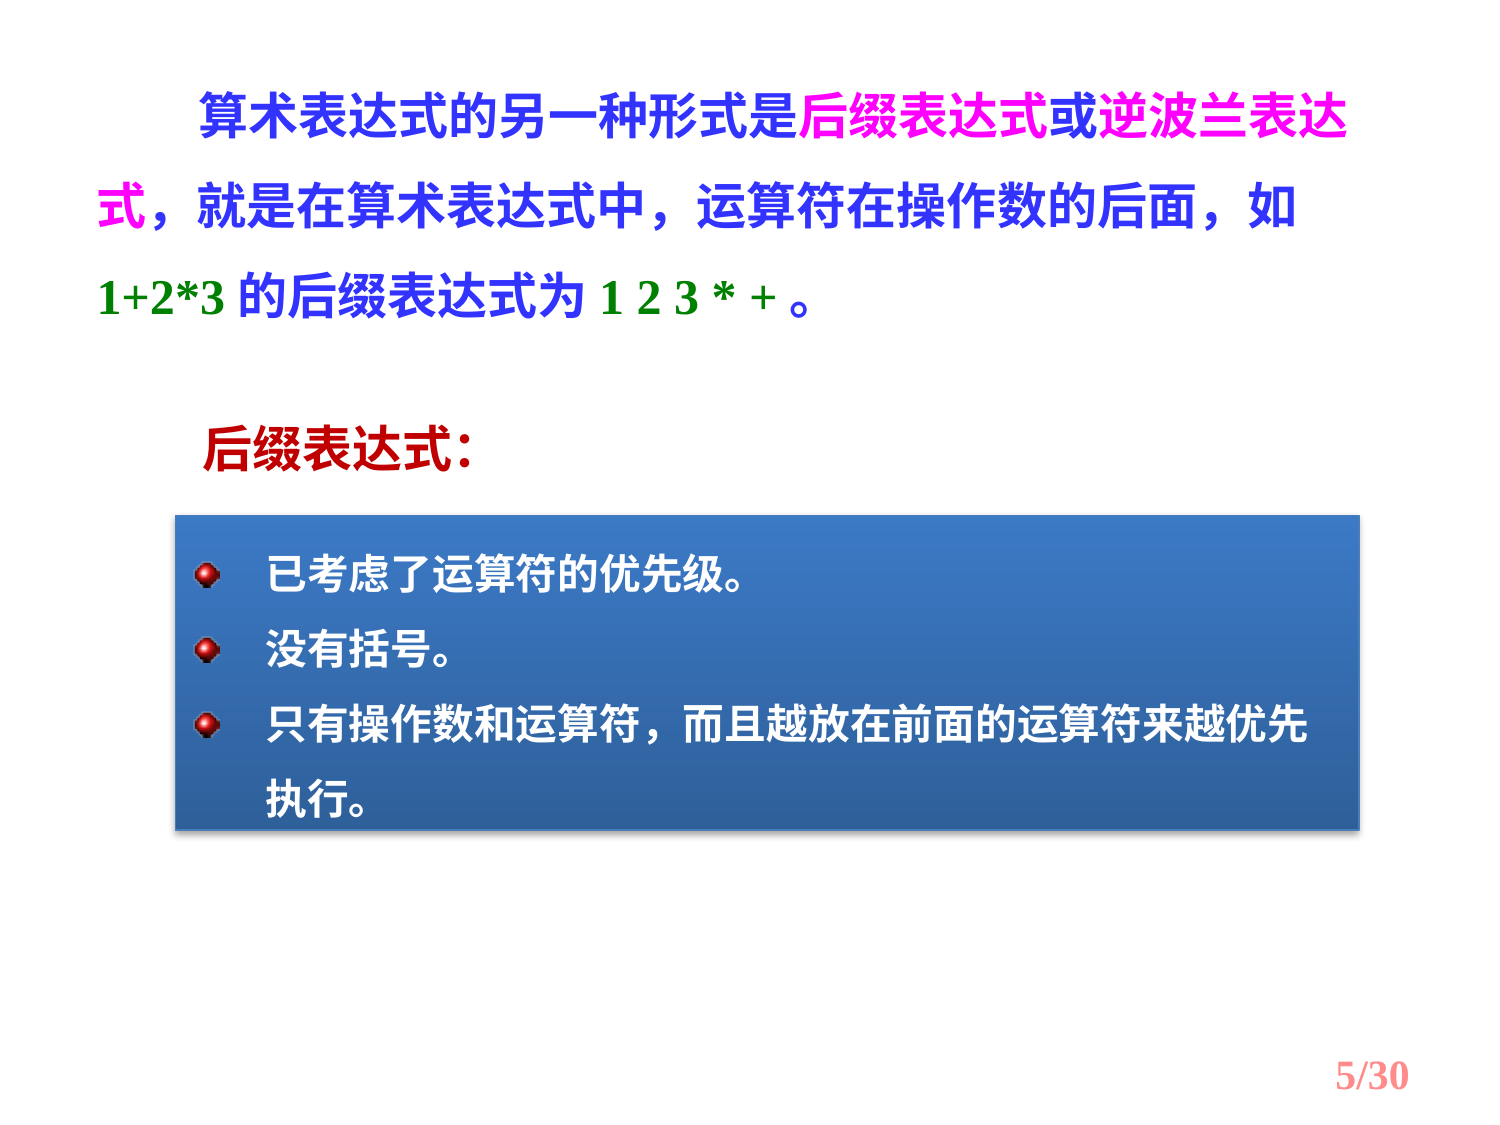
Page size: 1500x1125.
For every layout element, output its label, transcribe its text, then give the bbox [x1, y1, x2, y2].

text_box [163, 409, 1360, 825]
slide_number 5/30 [1074, 1042, 1425, 1103]
text_box 算术表达式的另一种形式是后缀表达式或逆波兰表达式，就是在算术表达式中，运算符在操作数的后面，如1+2*3的后缀表达式为1 2 3 * +。 [81, 46, 1407, 332]
